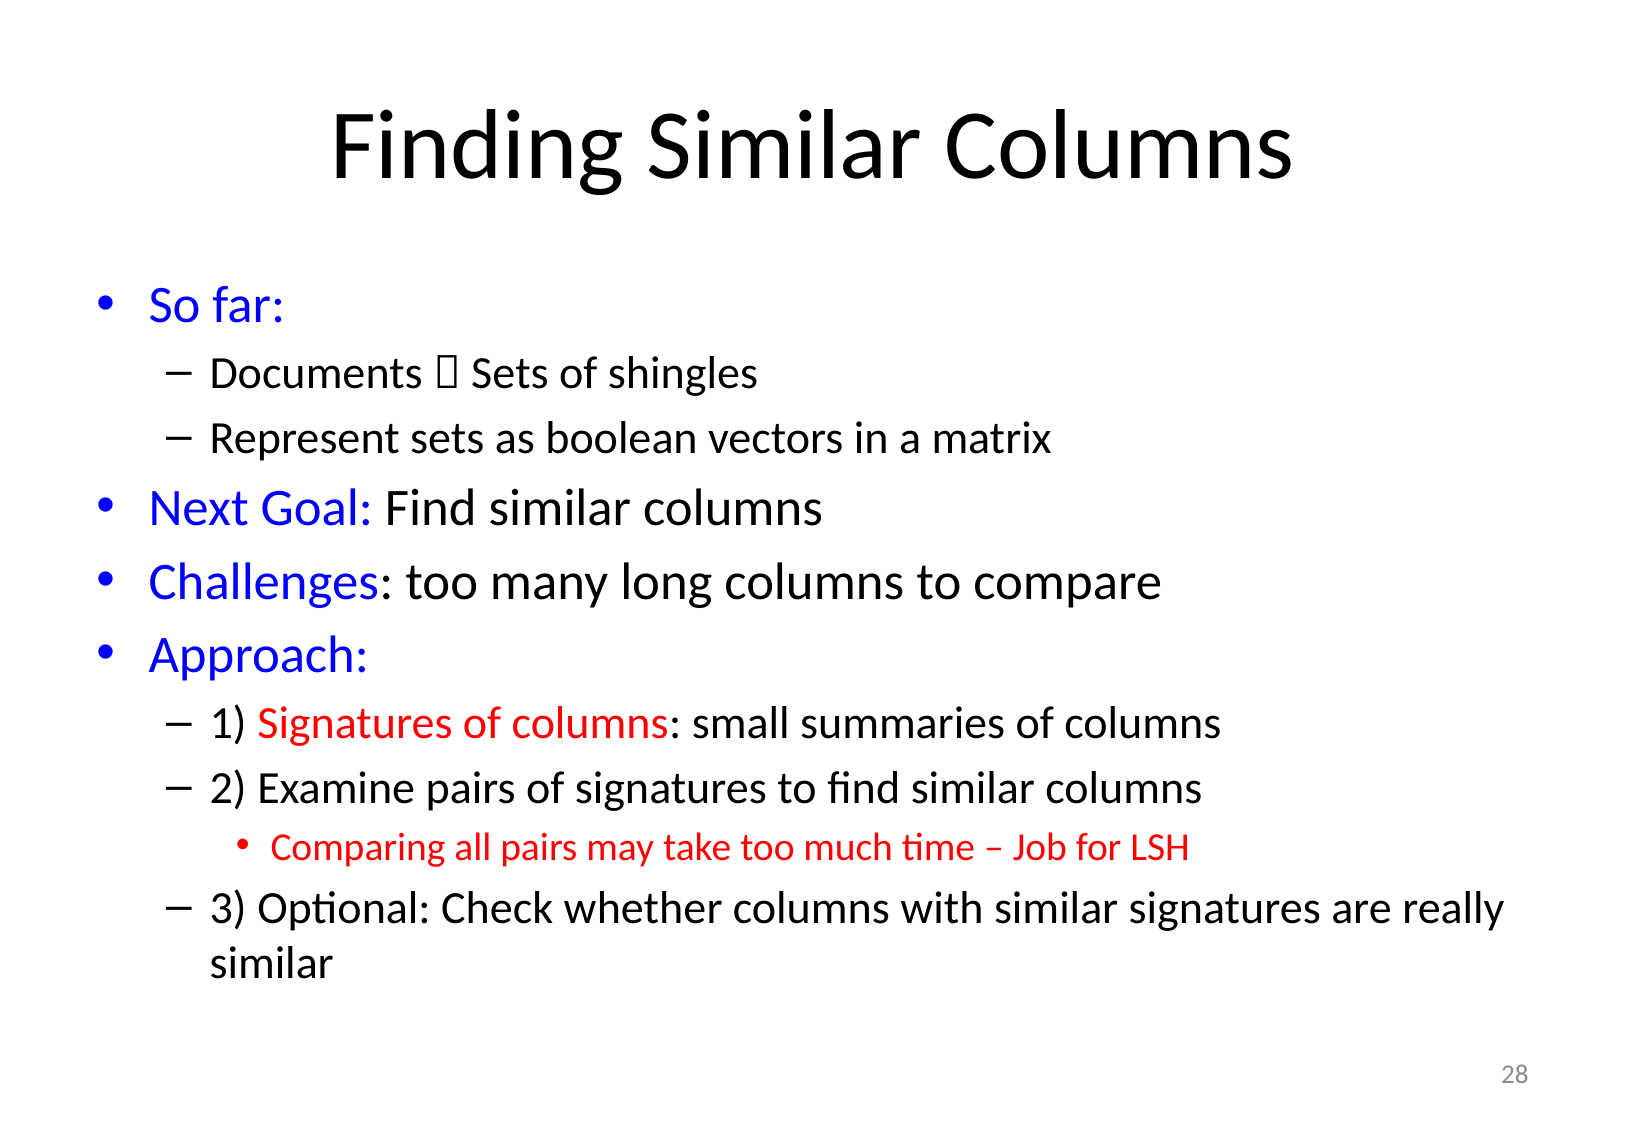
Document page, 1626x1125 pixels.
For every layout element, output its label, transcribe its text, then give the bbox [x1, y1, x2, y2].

title Finding Similar Columns [81, 45, 1544, 233]
slide_number 28 [1164, 1042, 1544, 1103]
list So far: Documents  Sets of shingles Represent sets as boolean vectors in a matrix Next Goal: Find similar columns Challenges: too many long columns to compare Approach: 1) Signatures of columns: small summaries of columns 2) Examine pairs of signatures to find similar columns Comparing all pairs may take too much time – Job for LSH 3) Optional: Check whether columns with similar signatures are really similar [81, 262, 1544, 1005]
